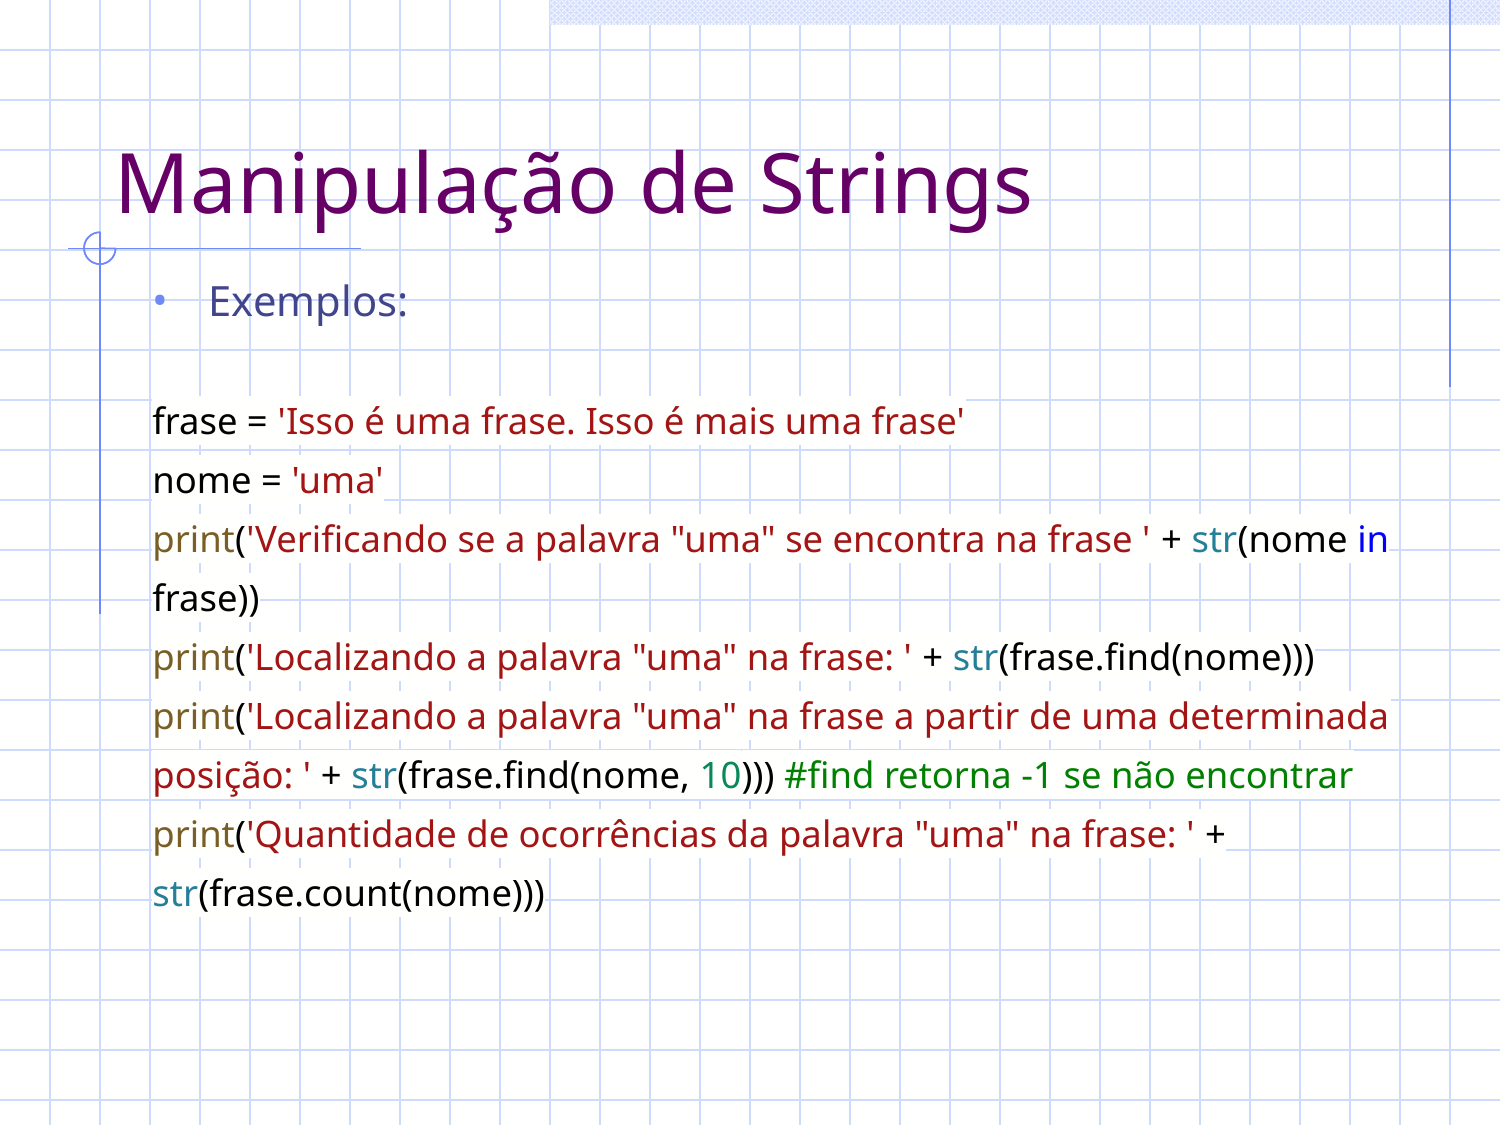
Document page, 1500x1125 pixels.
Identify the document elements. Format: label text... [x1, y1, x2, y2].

picture [1451, 0, 1500, 25]
picture [549, 0, 1449, 25]
title Manipulação de Strings [99, 50, 1447, 238]
list Exemplos: frase = 'Isso é uma frase. Isso é mais uma frase' nome = 'uma' print('Verificando se a palavra "uma" se encontra na frase ' + str(nome in frase)) print('Localizando a palavra "uma" na frase: ' + str(frase.find(nome))) print('Localizando a palavra "uma" na frase a partir de uma determinada posição: ' + str(frase.find(nome, 10))) #find retorna -1 se não encontrar print('Quantidade de ocorrências da palavra "uma" na frase: ' + str(frase.count(nome))) [137, 267, 1413, 943]
